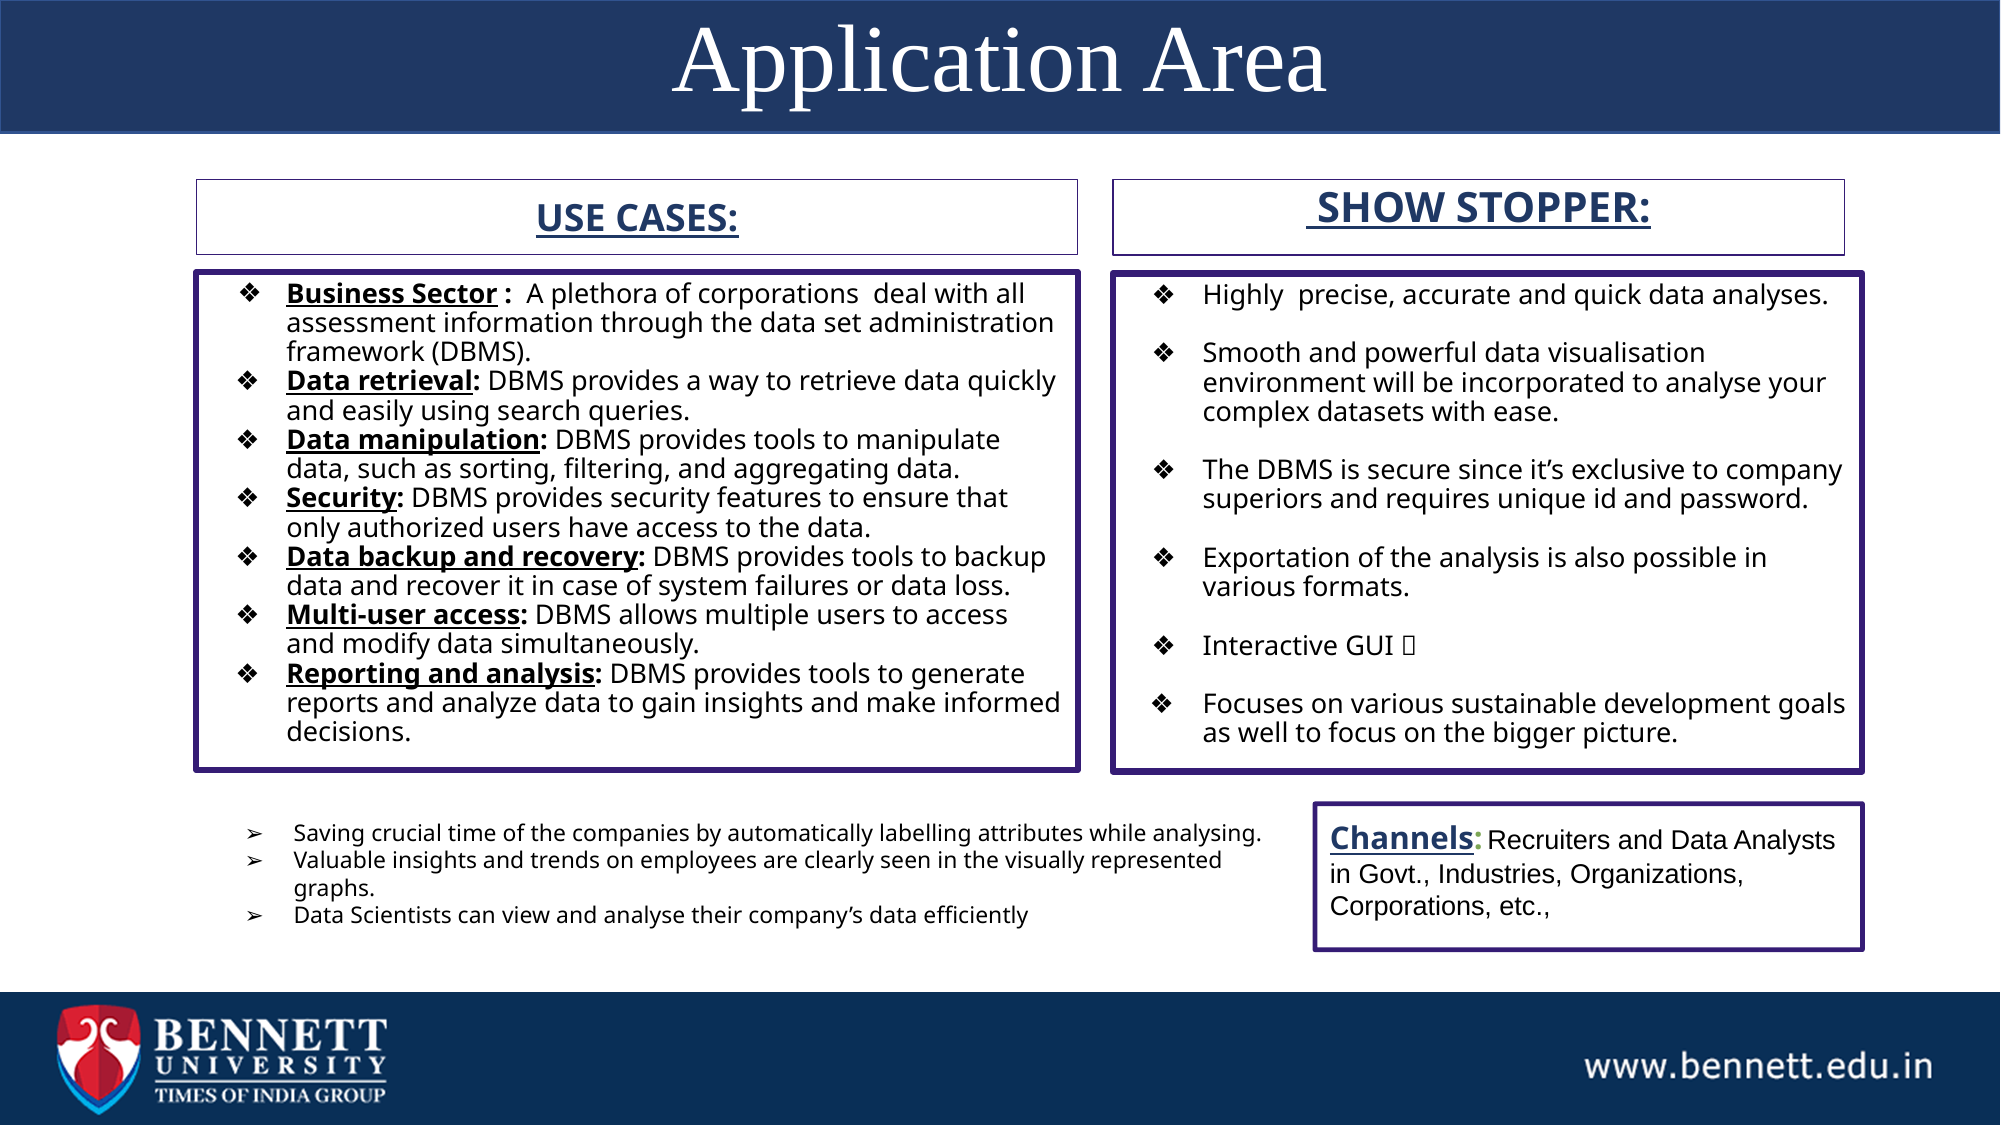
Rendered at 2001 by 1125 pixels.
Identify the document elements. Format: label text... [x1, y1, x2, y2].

text_box Channels: Recruiters and Data Analysts in Govt., Industries, Organizations, Corporations, etc., [1314, 803, 1863, 950]
text_box USE CASES: [196, 179, 1078, 255]
text_box Saving crucial time of the companies by automatically labelling attributes while analysing. Valuable insights and trends on employees are clearly seen in the visually represented graphs. Data Scientists can view and analyse their company’s data efficiently [203, 803, 1315, 944]
text_box Application Area [137, 0, 1863, 120]
text_box Highly precise, accurate and quick data analyses. Smooth and powerful data visualisation environment will be incorporated to analyse your complex datasets with ease. The DBMS is secure since it’s exclusive to company superiors and requires unique id and password. Exportation of the analysis is also possible in various formats. Interactive GUI ✨ Focuses on various sustainable development goals as well to focus on the bigger picture. [1112, 273, 1863, 772]
picture [0, 992, 2000, 1125]
text_box Business Sector : A plethora of corporations deal with all assessment information through the data set administration framework (DBMS). Data retrieval: DBMS provides a way to retrieve data quickly and easily using search queries. Data manipulation: DBMS provides tools to manipulate data, such as sorting, filtering, and aggregating data. Security: DBMS provides security features to ensure that only authorized users have access to the data. Data backup and recovery: DBMS provides tools to backup data and recover it in case of system failures or data loss. Multi-user access: DBMS allows multiple users to access and modify data simultaneously. Reporting and analysis: DBMS provides tools to generate reports and analyze data to gain insights and make informed decisions. [196, 272, 1078, 771]
text_box SHOW STOPPER: [1112, 179, 1845, 256]
